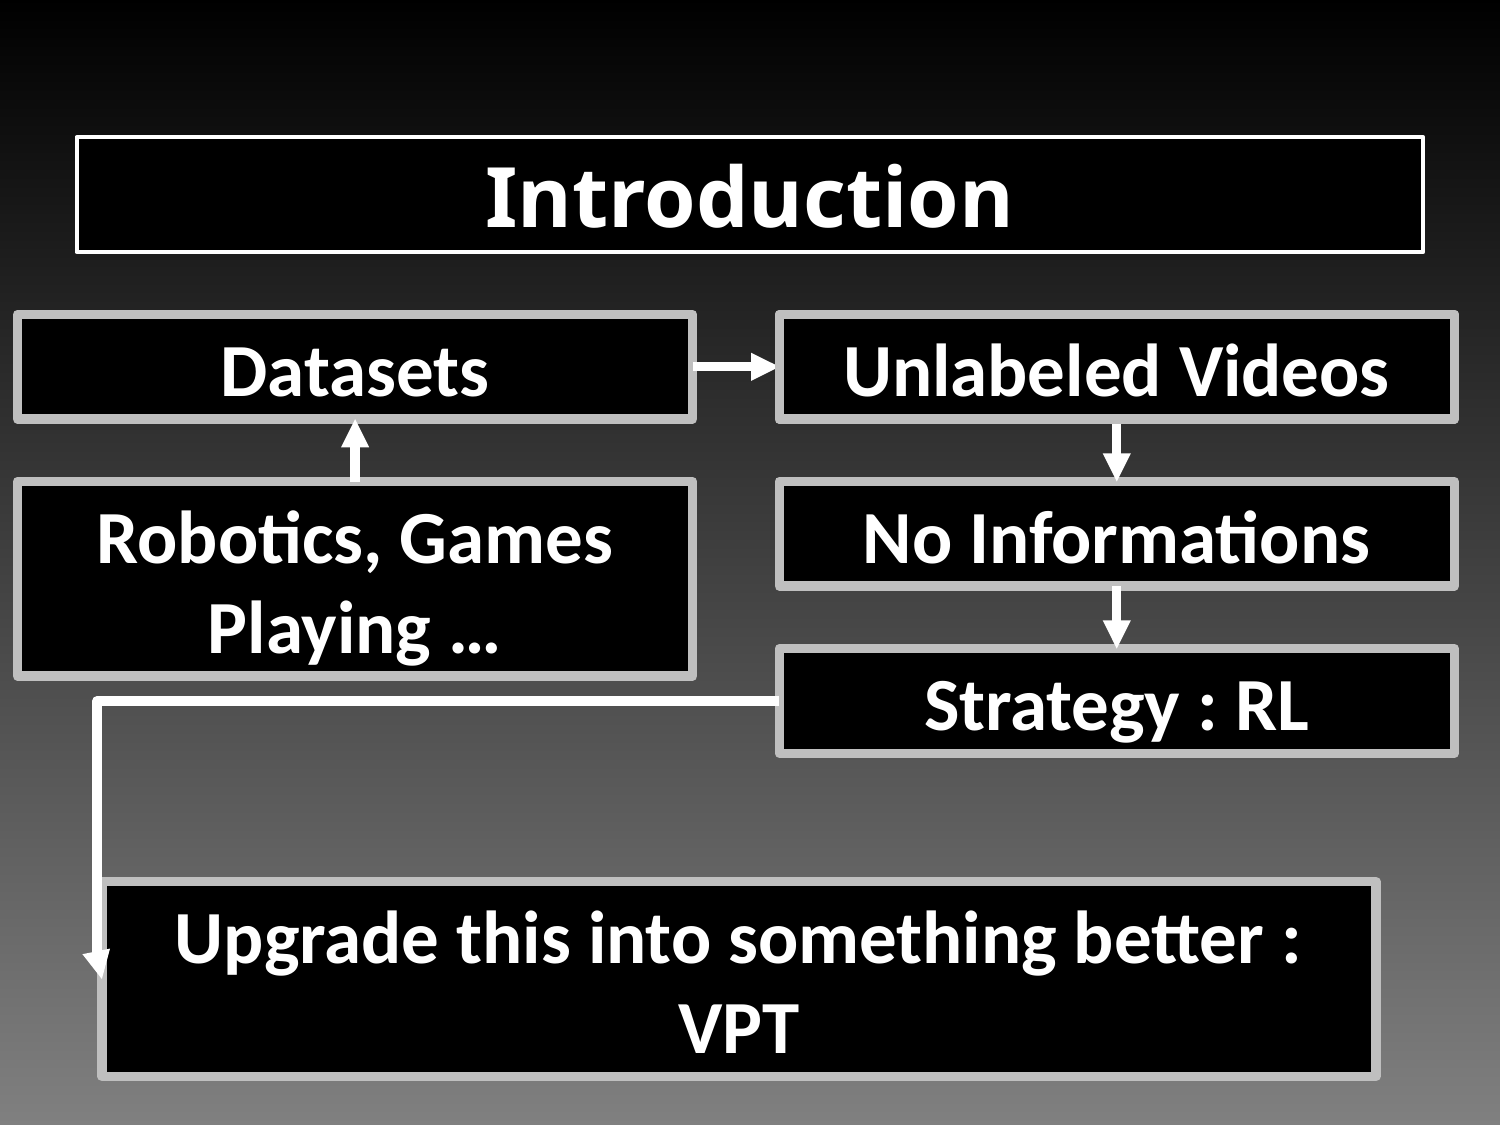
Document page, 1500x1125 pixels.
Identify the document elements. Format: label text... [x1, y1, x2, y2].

text_box Robotics, Games Playing … [17, 481, 693, 677]
text_box Datasets [17, 314, 693, 420]
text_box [101, 701, 780, 981]
text_box Unlabeled Videos [779, 314, 1455, 420]
text_box Upgrade this into something better : VPT [101, 881, 1376, 1077]
text_box Introduction [75, 135, 1425, 254]
text_box No Informations [779, 481, 1455, 587]
text_box Strategy : RL [779, 648, 1455, 754]
